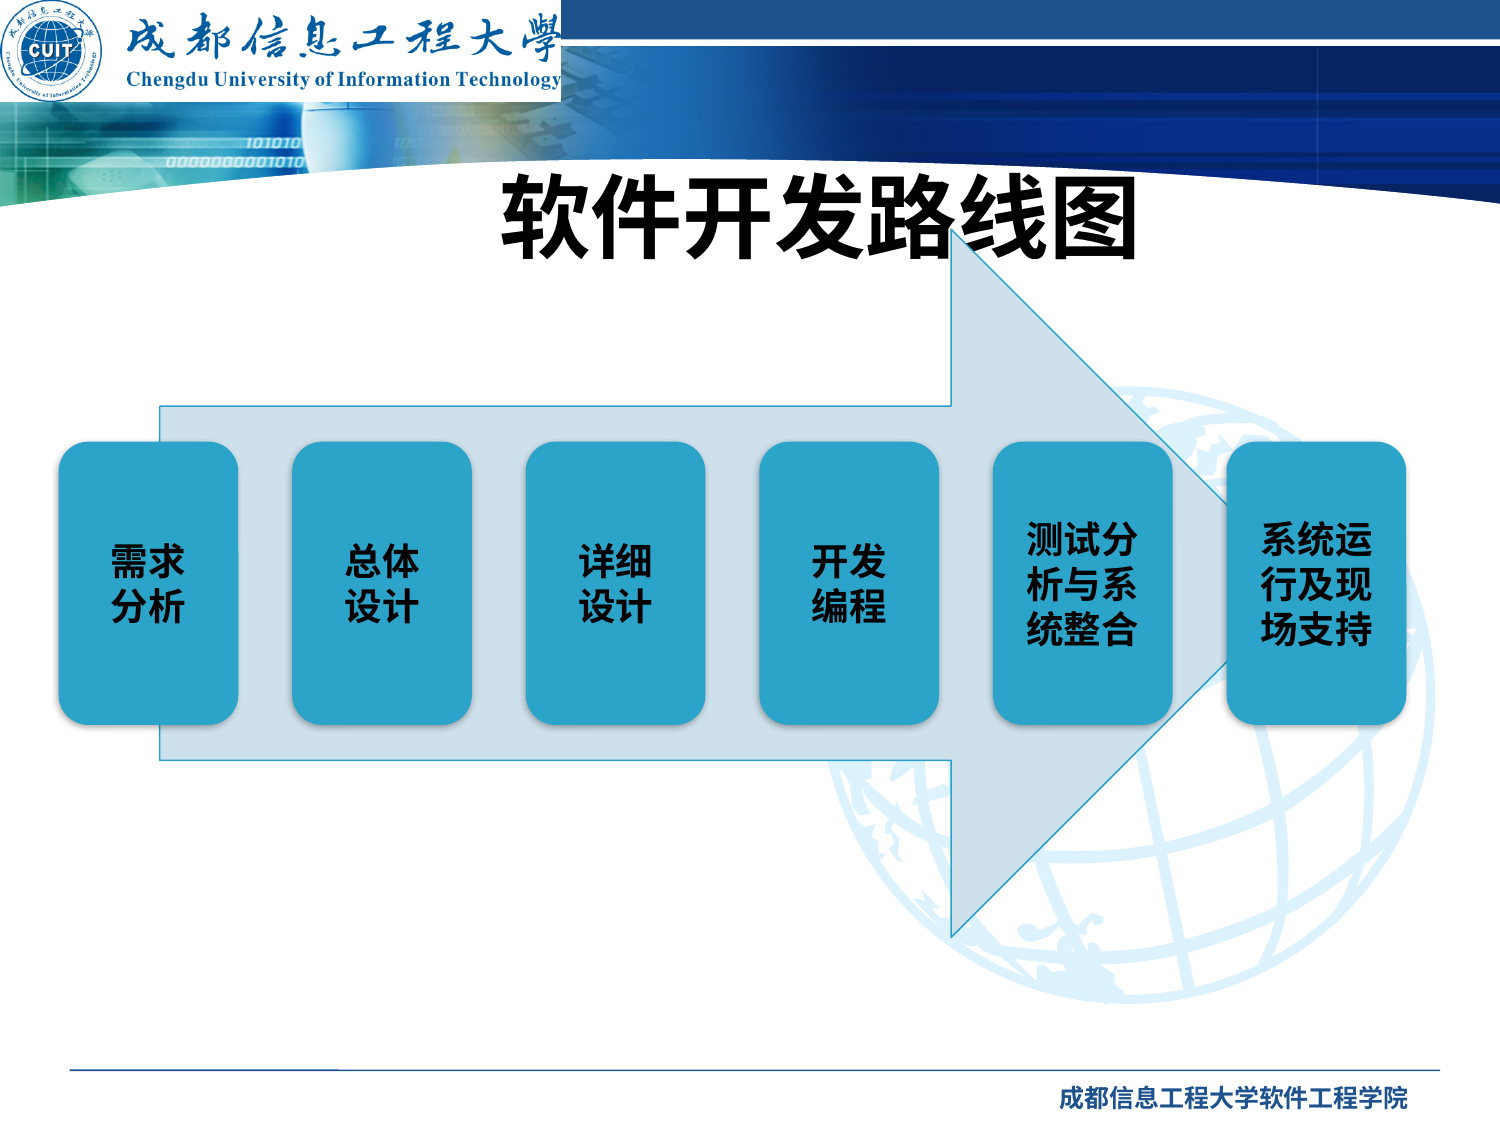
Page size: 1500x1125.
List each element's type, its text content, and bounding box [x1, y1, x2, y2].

text_box 软件开发路线图 [484, 152, 1157, 227]
picture [0, 0, 1500, 206]
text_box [820, 385, 1436, 1012]
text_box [58, 228, 1407, 938]
